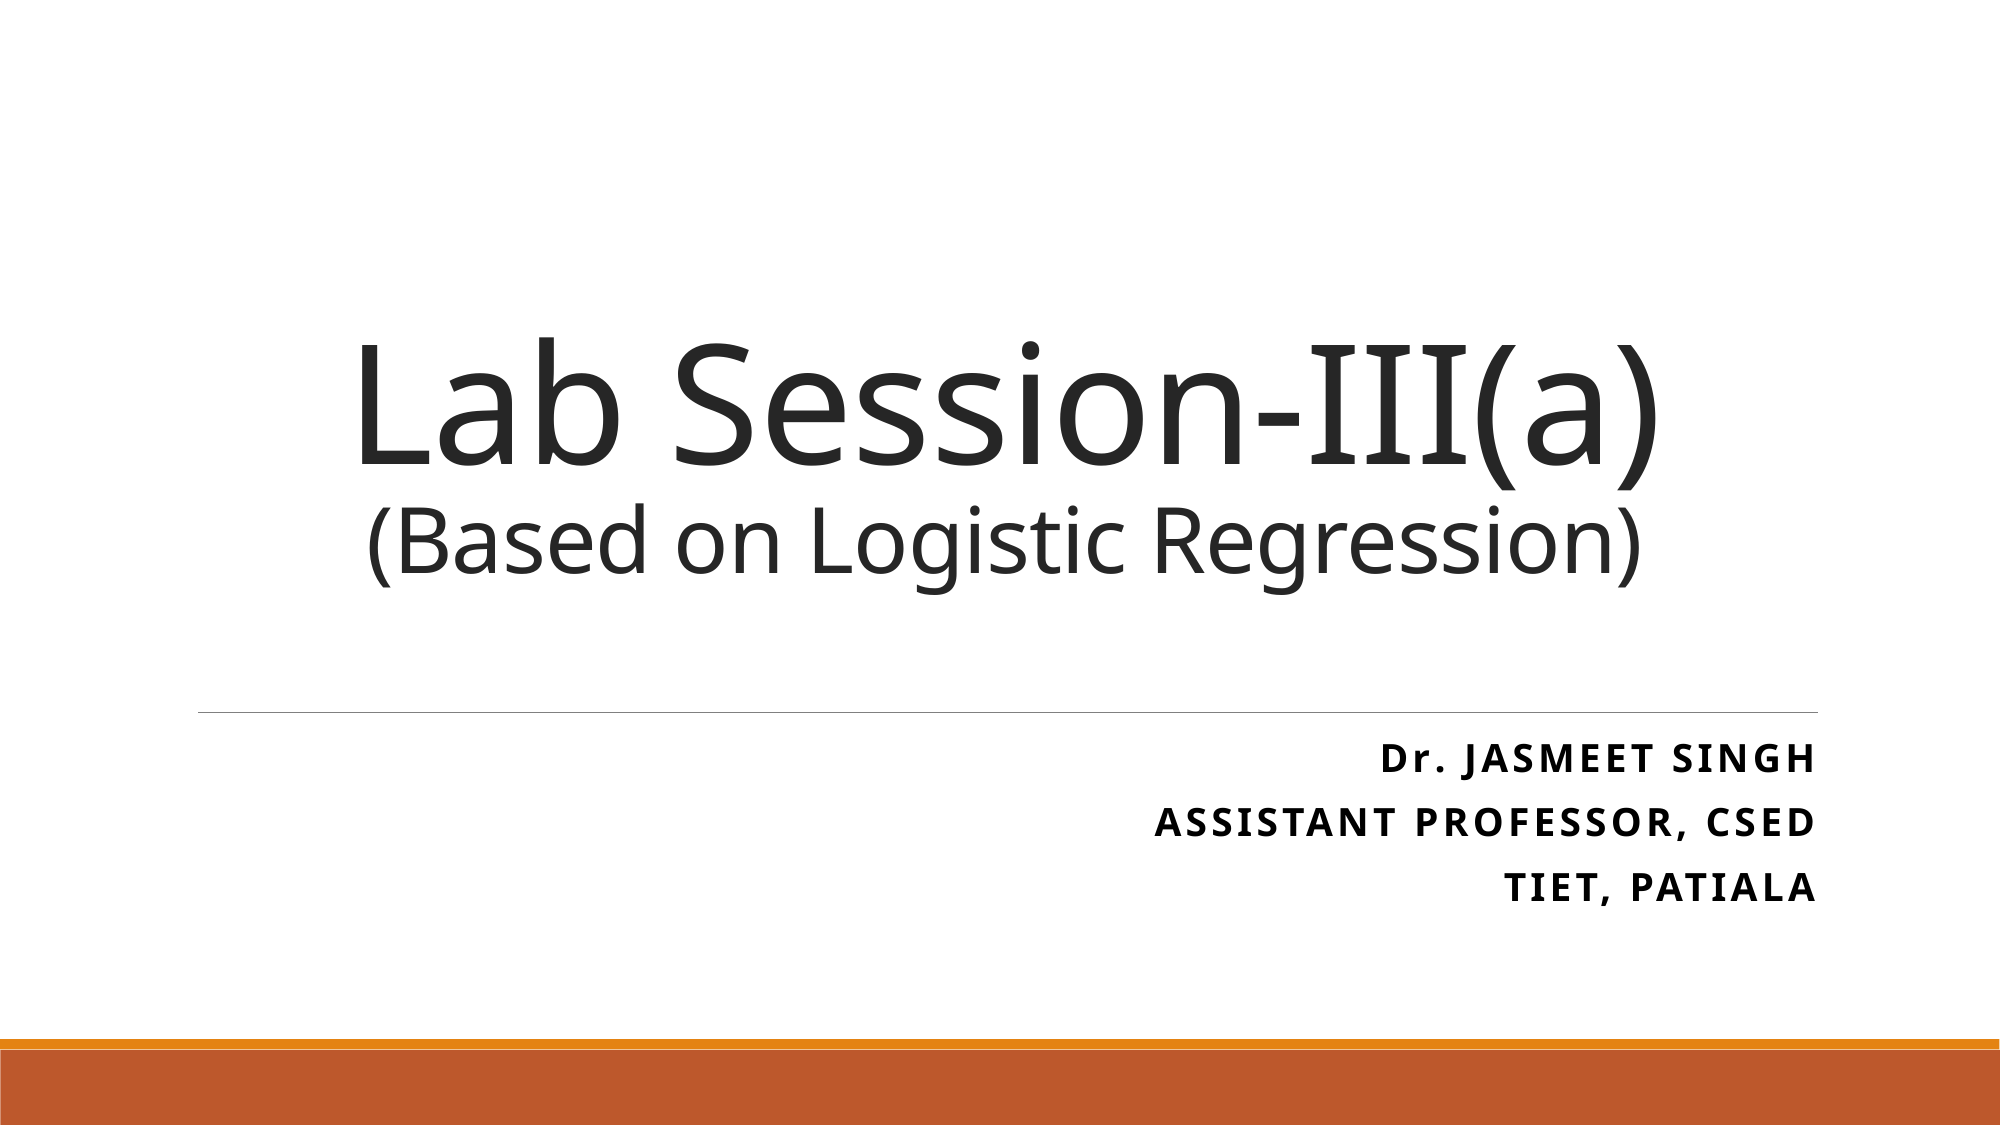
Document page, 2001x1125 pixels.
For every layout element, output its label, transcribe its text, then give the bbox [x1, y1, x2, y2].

subtitle Dr. Jasmeet singh Assistant Professor, CSED TIET, Patiala [180, 730, 1831, 919]
title Lab Session-III(a) (Based on Logistic Regression) [180, 124, 1830, 710]
